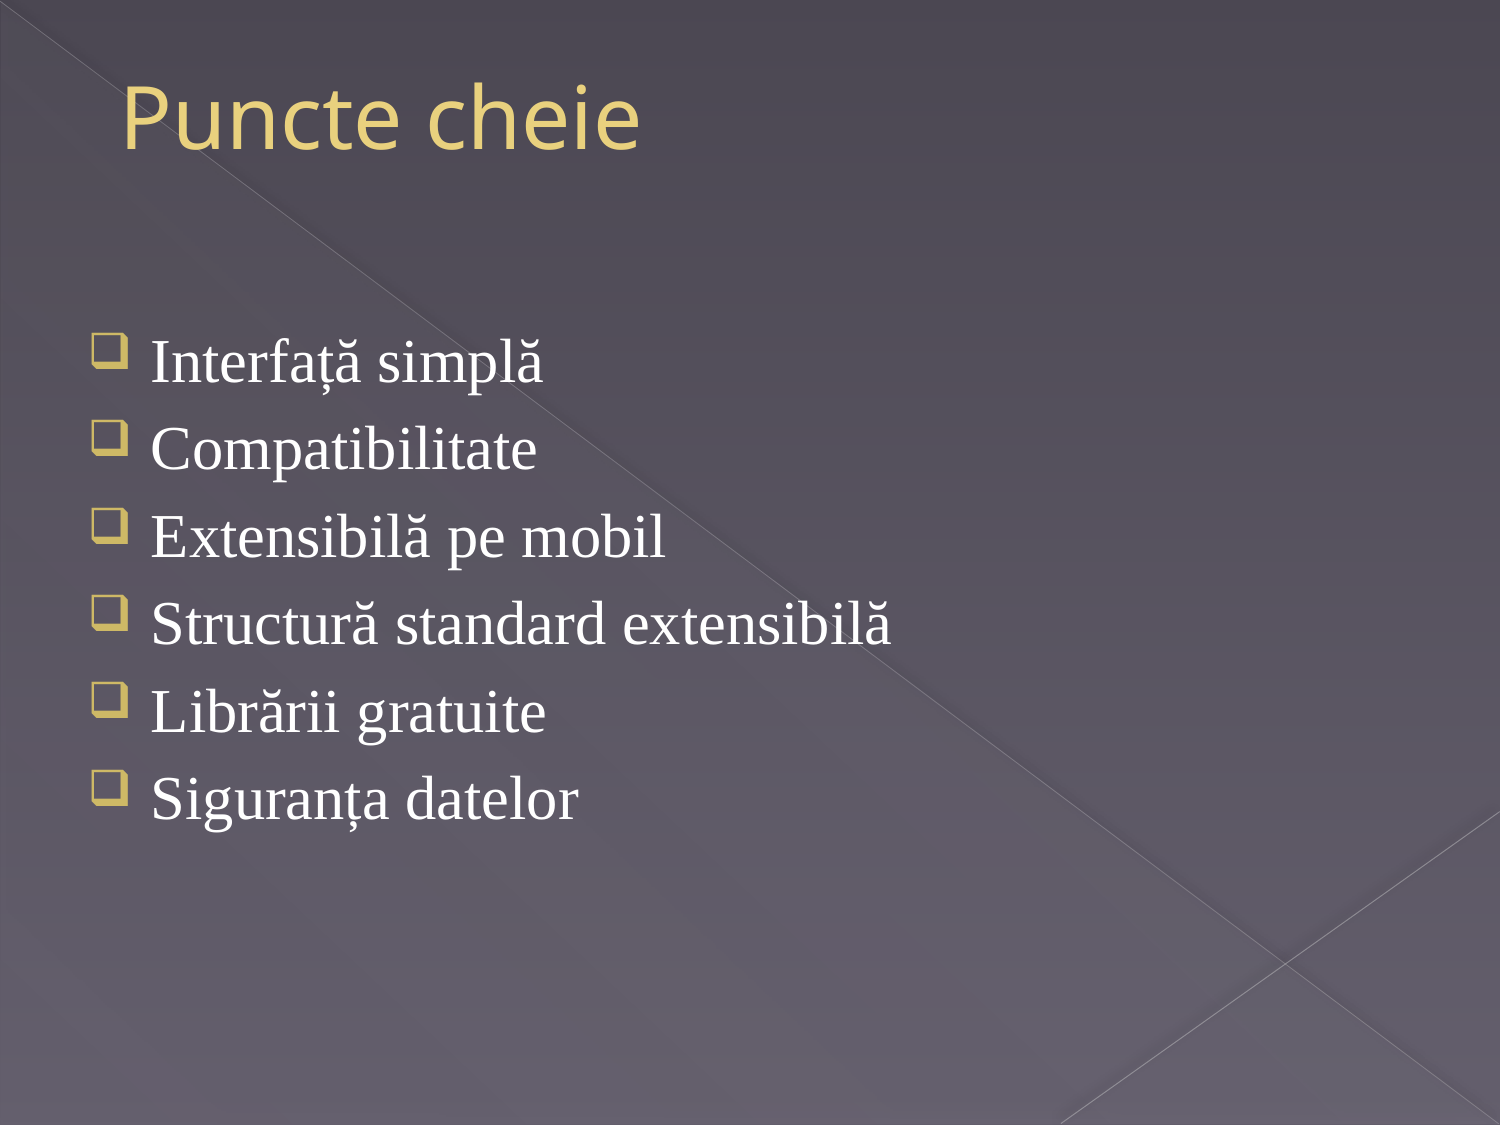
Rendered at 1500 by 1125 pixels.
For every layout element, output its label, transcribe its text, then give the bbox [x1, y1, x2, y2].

list Interfață simplă Compatibilitate Extensibilă pe mobil Structură standard extensibilă Librării gratuite Siguranța datelor [62, 312, 1413, 963]
title Puncte cheie [24, 0, 1375, 230]
